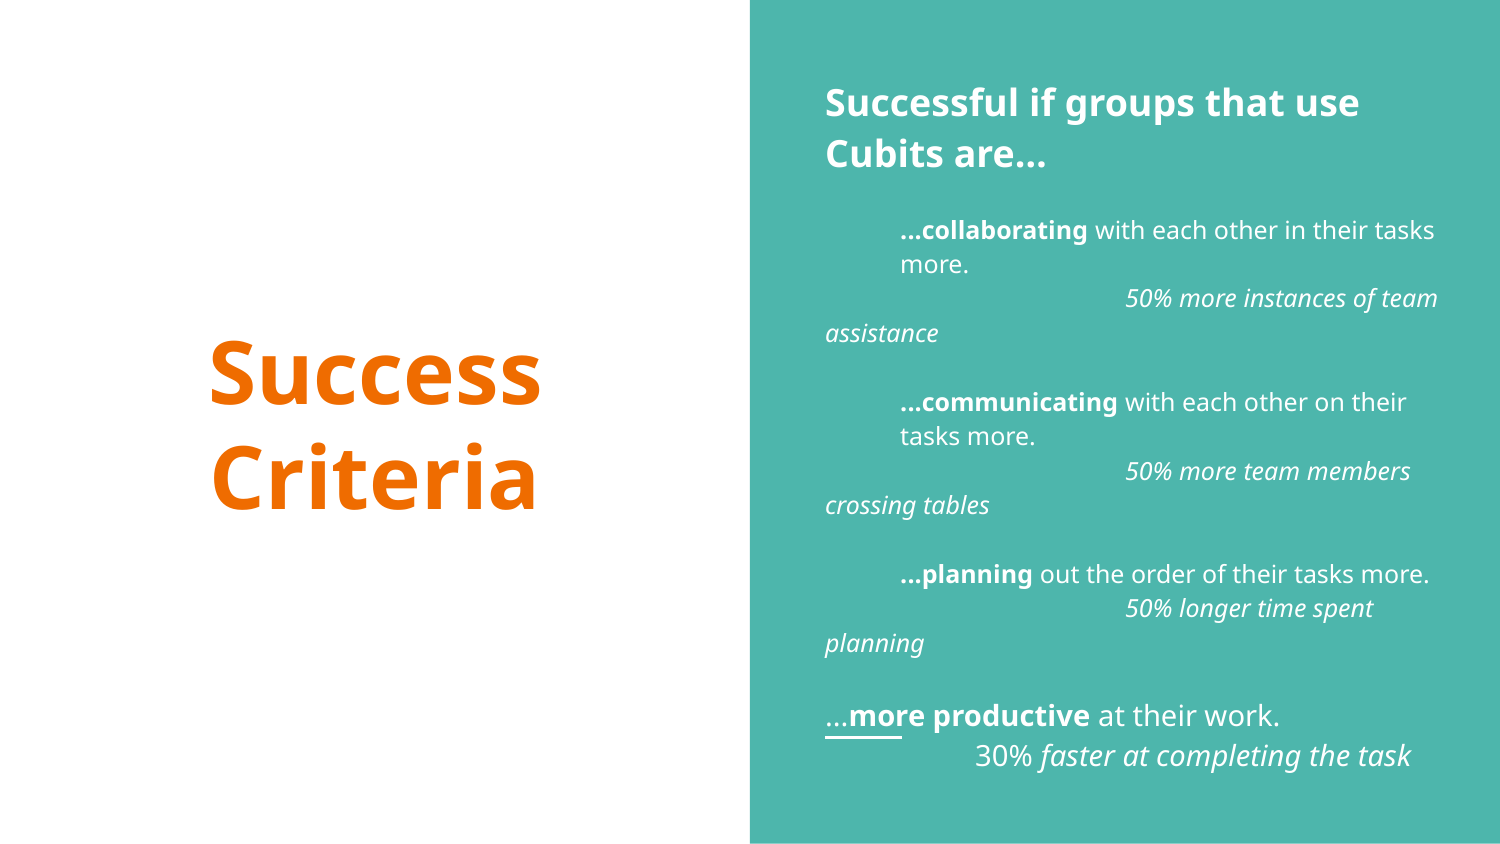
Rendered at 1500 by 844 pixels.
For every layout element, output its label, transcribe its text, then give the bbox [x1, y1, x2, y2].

title Success Criteria [43, 298, 708, 546]
list Successful if groups that use Cubits are… ...collaborating with each other in their tasks more. 50% more instances of team assistance ...communicating with each other on their tasks more. 50% more team members crossing tables ...planning out the order of their tasks more. 50% longer time spent planning ...more productive at their work. 30% faster at completing the task [810, 118, 1455, 725]
